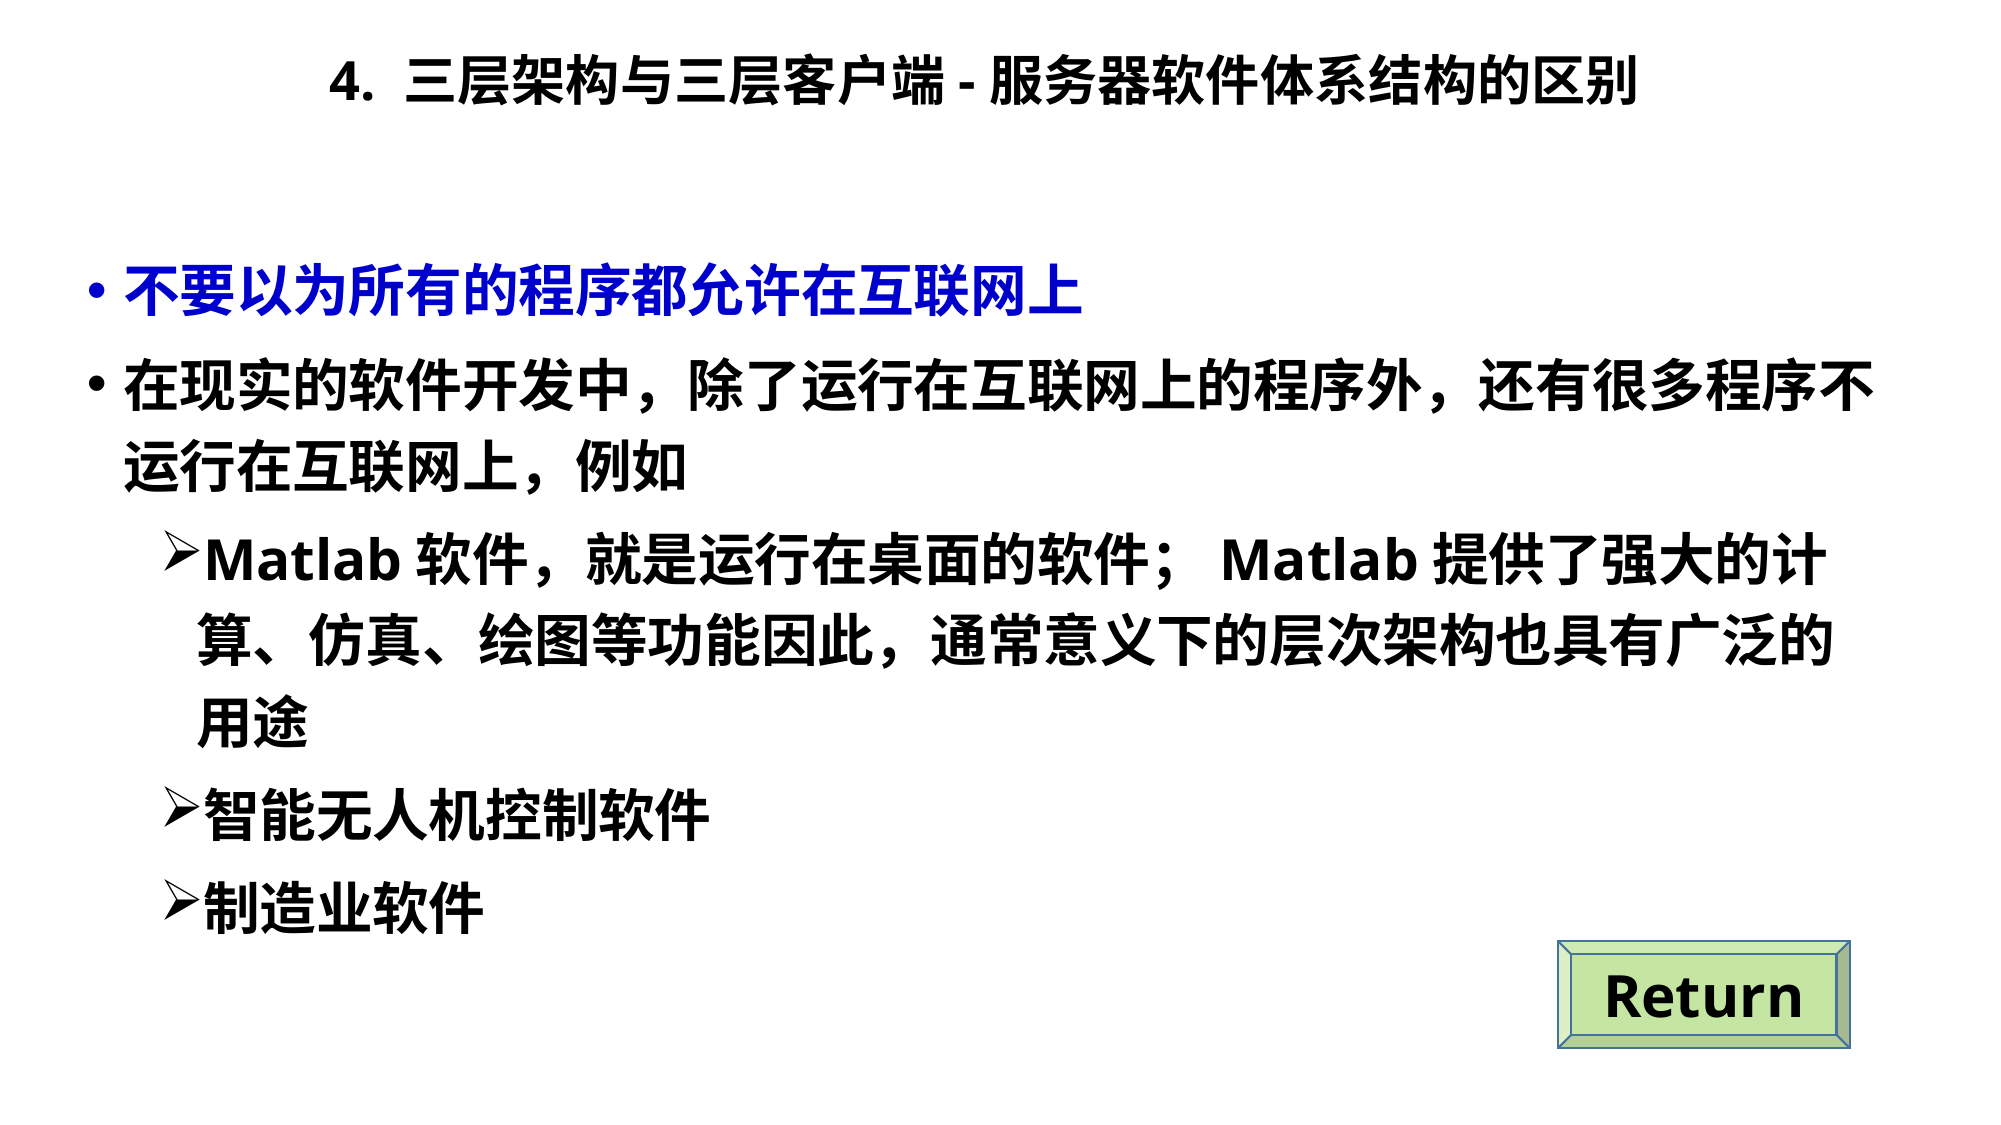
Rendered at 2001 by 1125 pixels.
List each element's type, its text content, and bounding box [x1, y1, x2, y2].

title 4. 三层架构与三层客户端-服务器软件体系结构的区别 [314, 18, 1666, 147]
text_box Return [1557, 940, 1851, 1050]
list 不要以为所有的程序都允许在互联网上 在现实的软件开发中，除了运行在互联网上的程序外，还有很多程序不运行在互联网上，例如 Matlab软件，就是运行在桌面的软件；Matlab提供了强大的计算、仿真、绘图等功能因此，通常意义下的层次架构也具有广泛的用途 智能无人机控制软件 制造业软件 [71, 255, 1904, 953]
text_box Return [1562, 942, 1846, 953]
